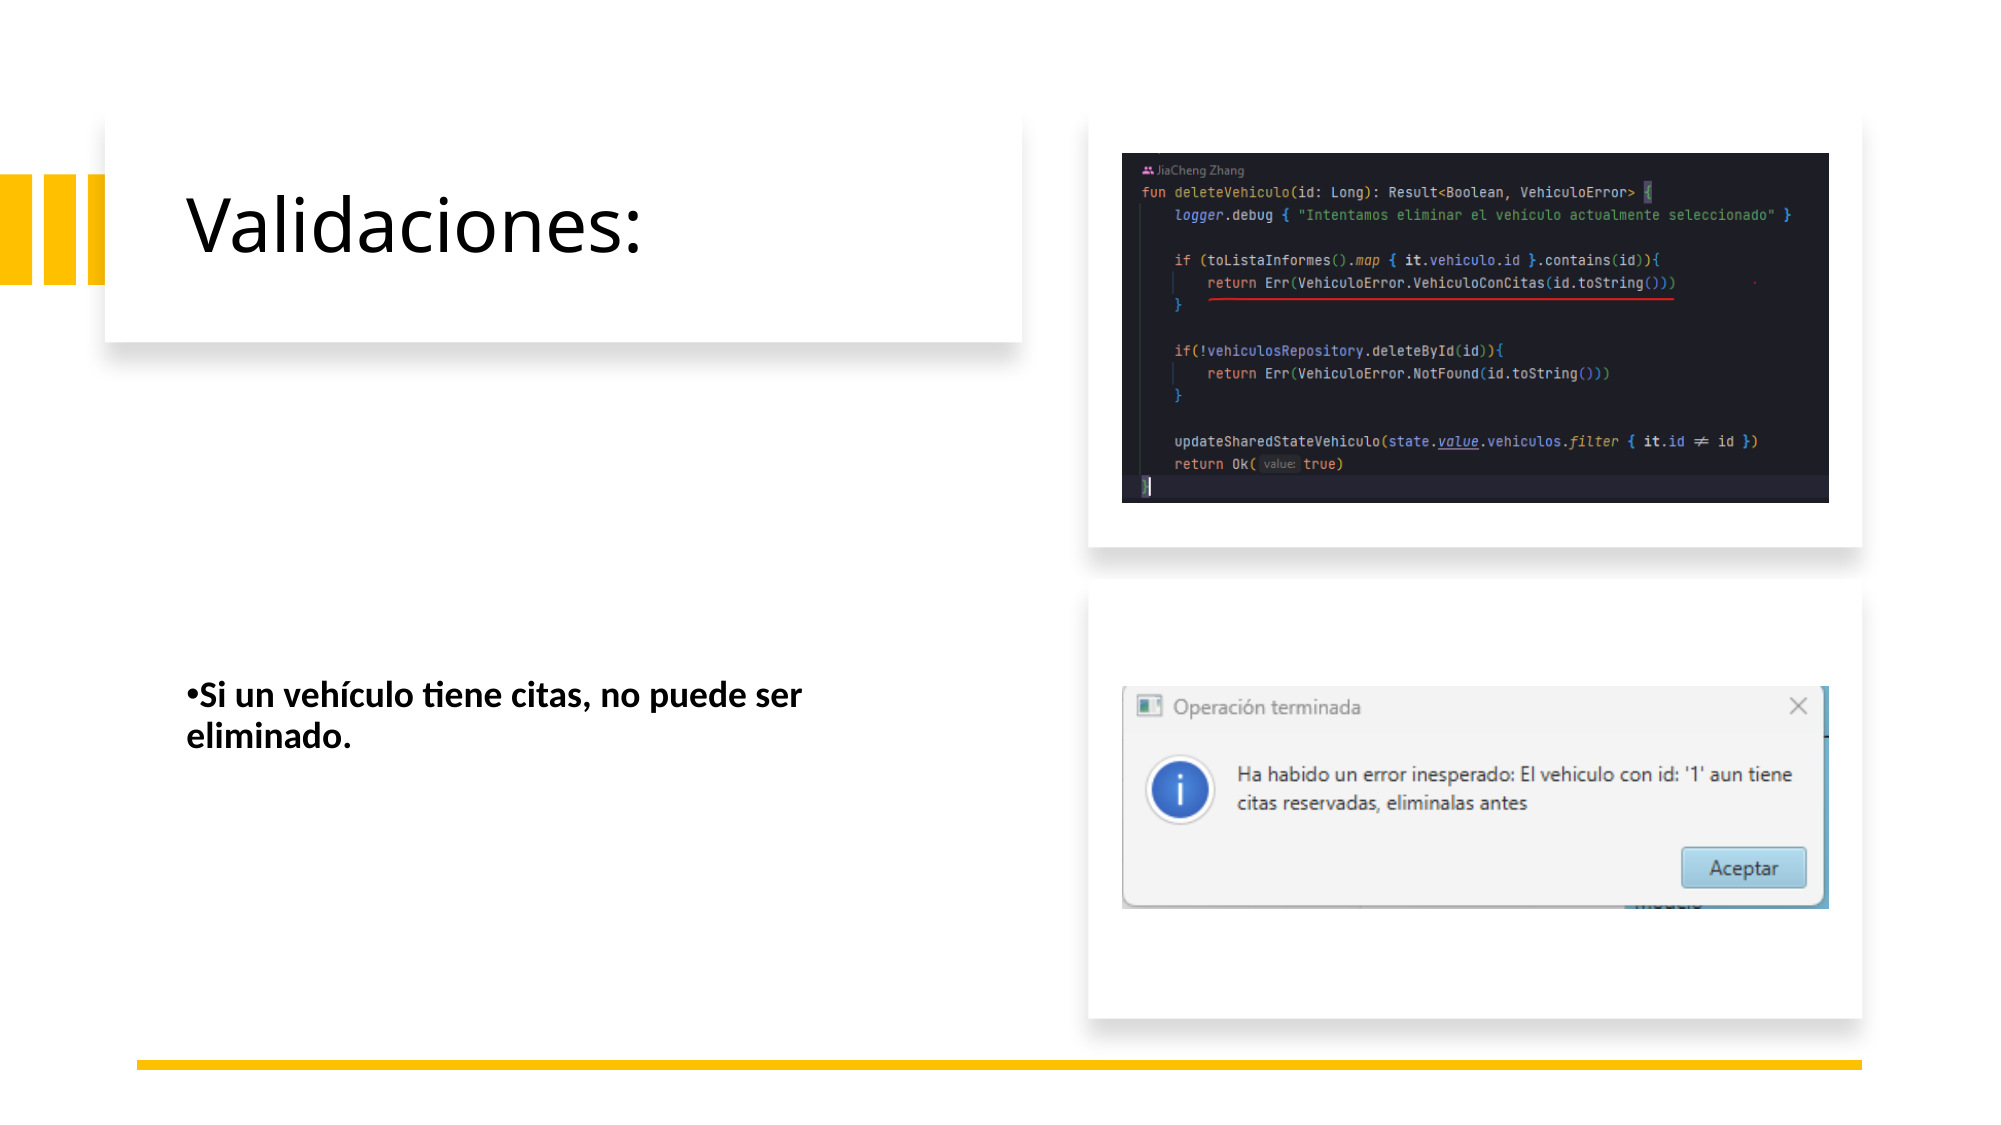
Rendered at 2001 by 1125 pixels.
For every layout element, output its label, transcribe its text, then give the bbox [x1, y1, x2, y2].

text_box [0, 174, 120, 285]
text_box [1087, 578, 1863, 1020]
picture [1122, 153, 1829, 504]
title Validaciones: [171, 143, 980, 314]
text_box [104, 107, 1023, 343]
text_box [1087, 107, 1863, 548]
text_box Si un vehículo tiene citas, no puede ser eliminado. [171, 414, 991, 1018]
text_box [0, 0, 2000, 1125]
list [1122, 686, 1829, 909]
